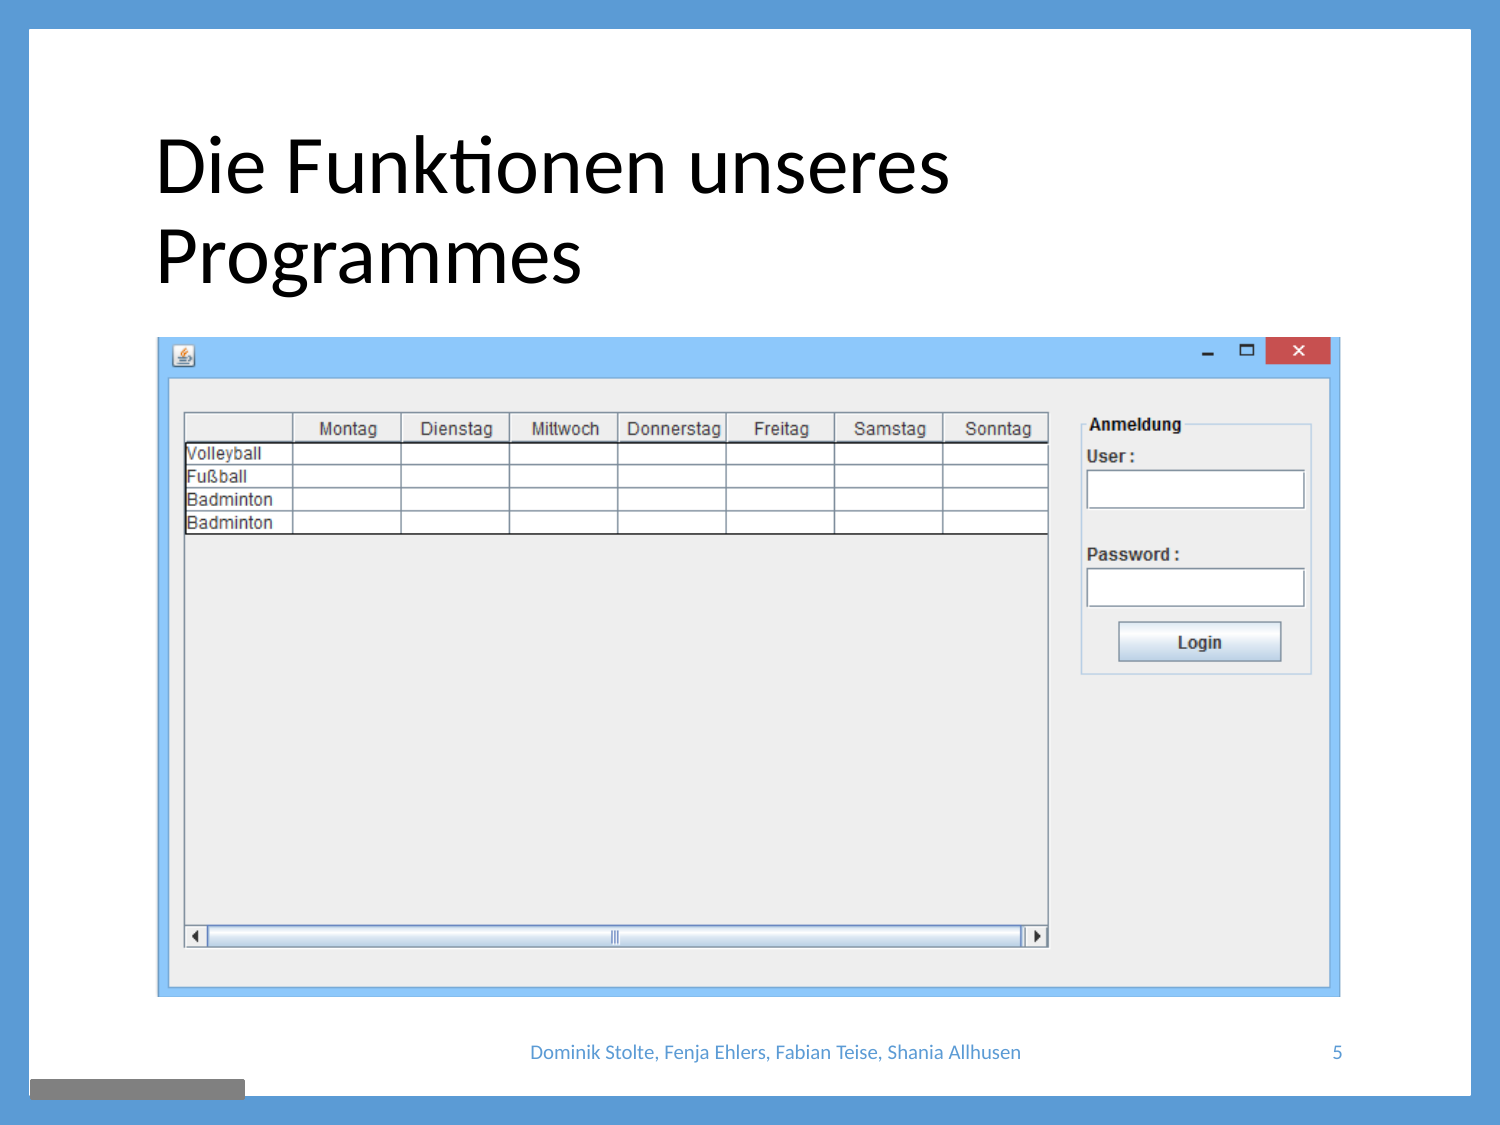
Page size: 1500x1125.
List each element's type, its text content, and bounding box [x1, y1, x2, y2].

title Die Funktionen unseres Programmes [140, 99, 1356, 323]
footer Dominik Stolte, Fenja Ehlers, Fabian Teise, Shania Allhusen [485, 1020, 1067, 1081]
text_box [30, 1079, 245, 1100]
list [155, 337, 1341, 998]
slide_number 5 [1147, 1020, 1358, 1081]
